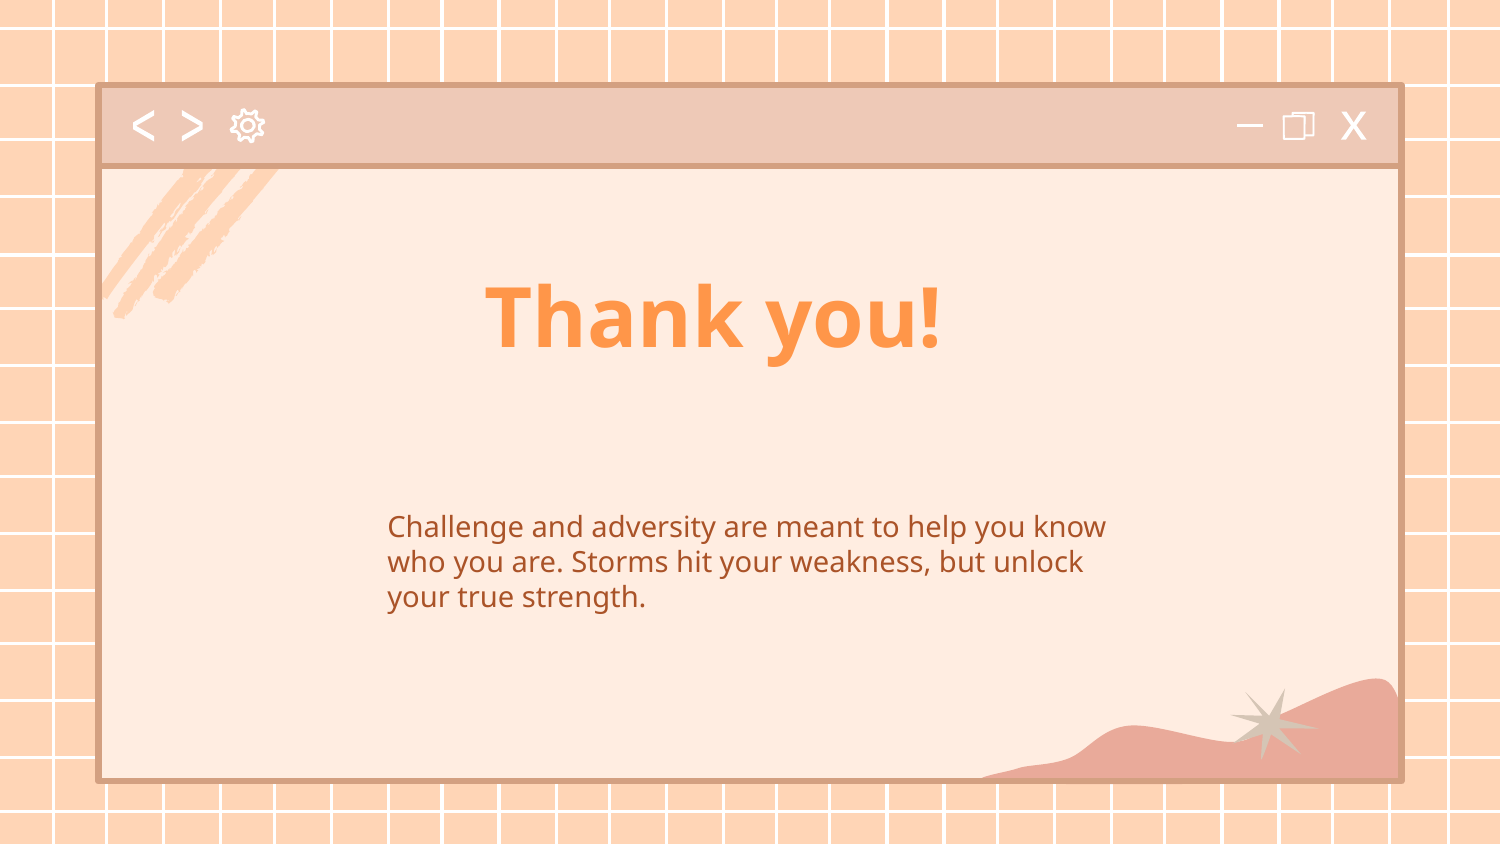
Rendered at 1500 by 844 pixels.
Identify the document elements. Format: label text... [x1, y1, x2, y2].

text_box Thank you! [66, 256, 1361, 441]
text_box Challenge and adversity are meant to help you know who you are. Storms hit your weakness, but unlock your true strength. [372, 501, 1128, 621]
